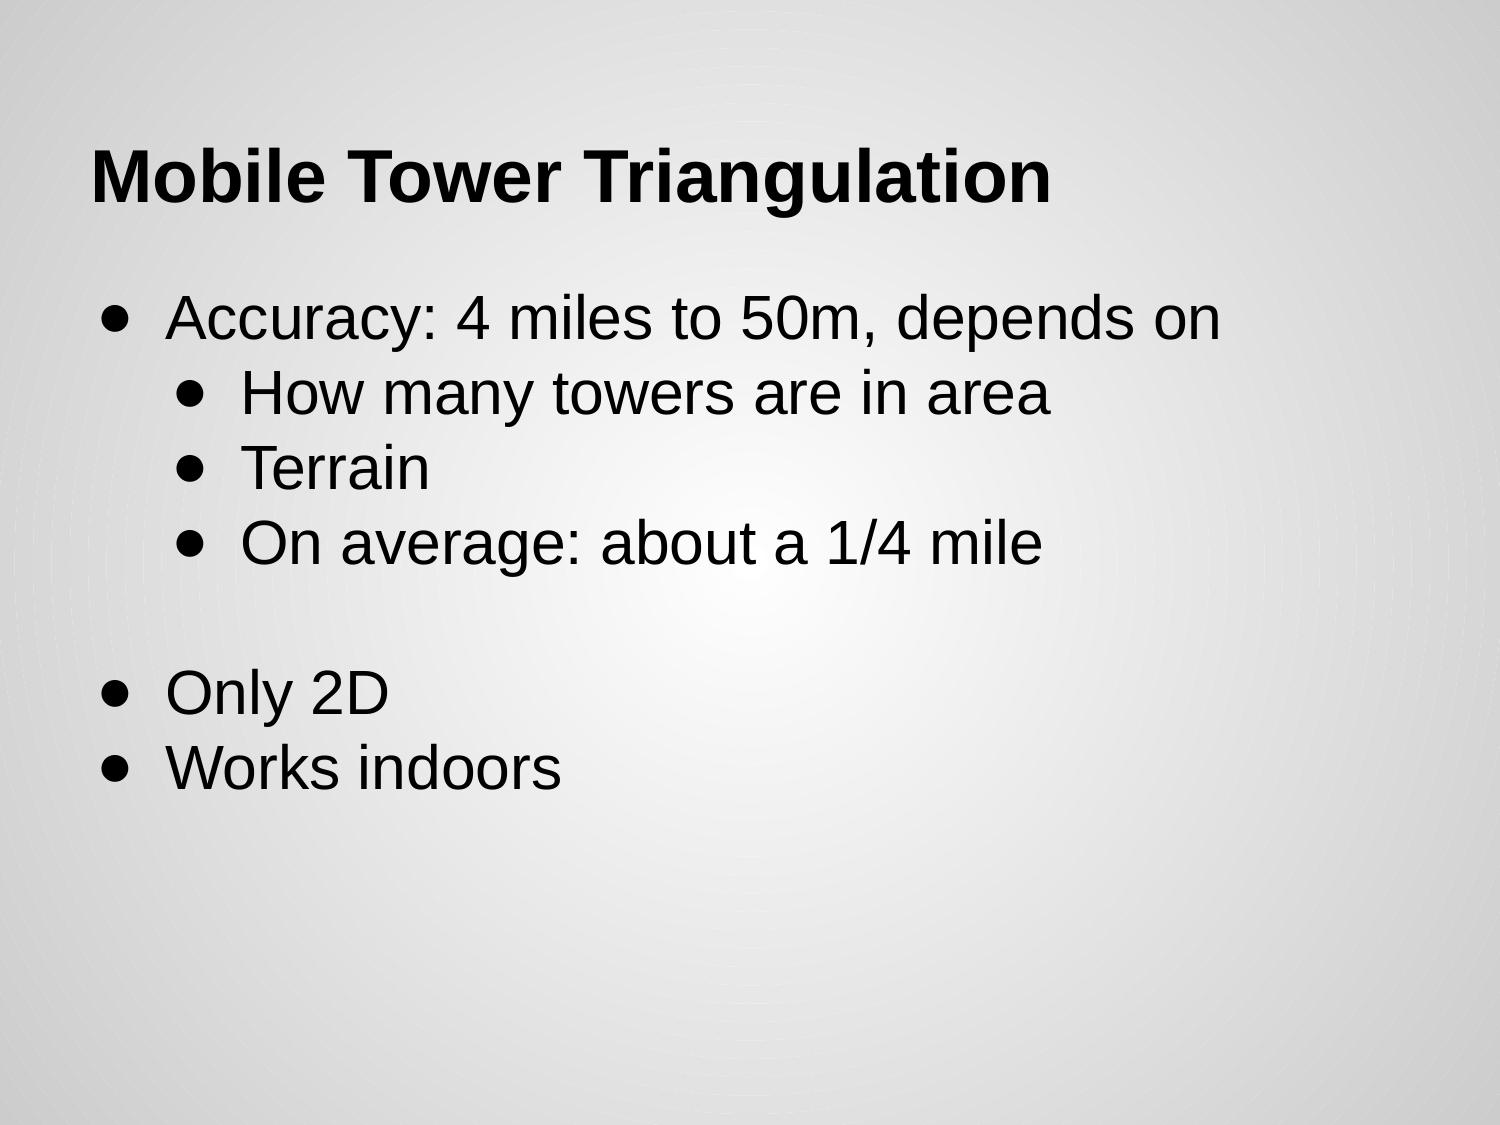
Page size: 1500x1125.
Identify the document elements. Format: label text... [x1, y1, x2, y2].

title Mobile Tower Triangulation [75, 45, 1425, 233]
list Accuracy: 4 miles to 50m, depends on How many towers are in area Terrain On average: about a 1/4 mile Only 2D Works indoors [75, 262, 1425, 1078]
